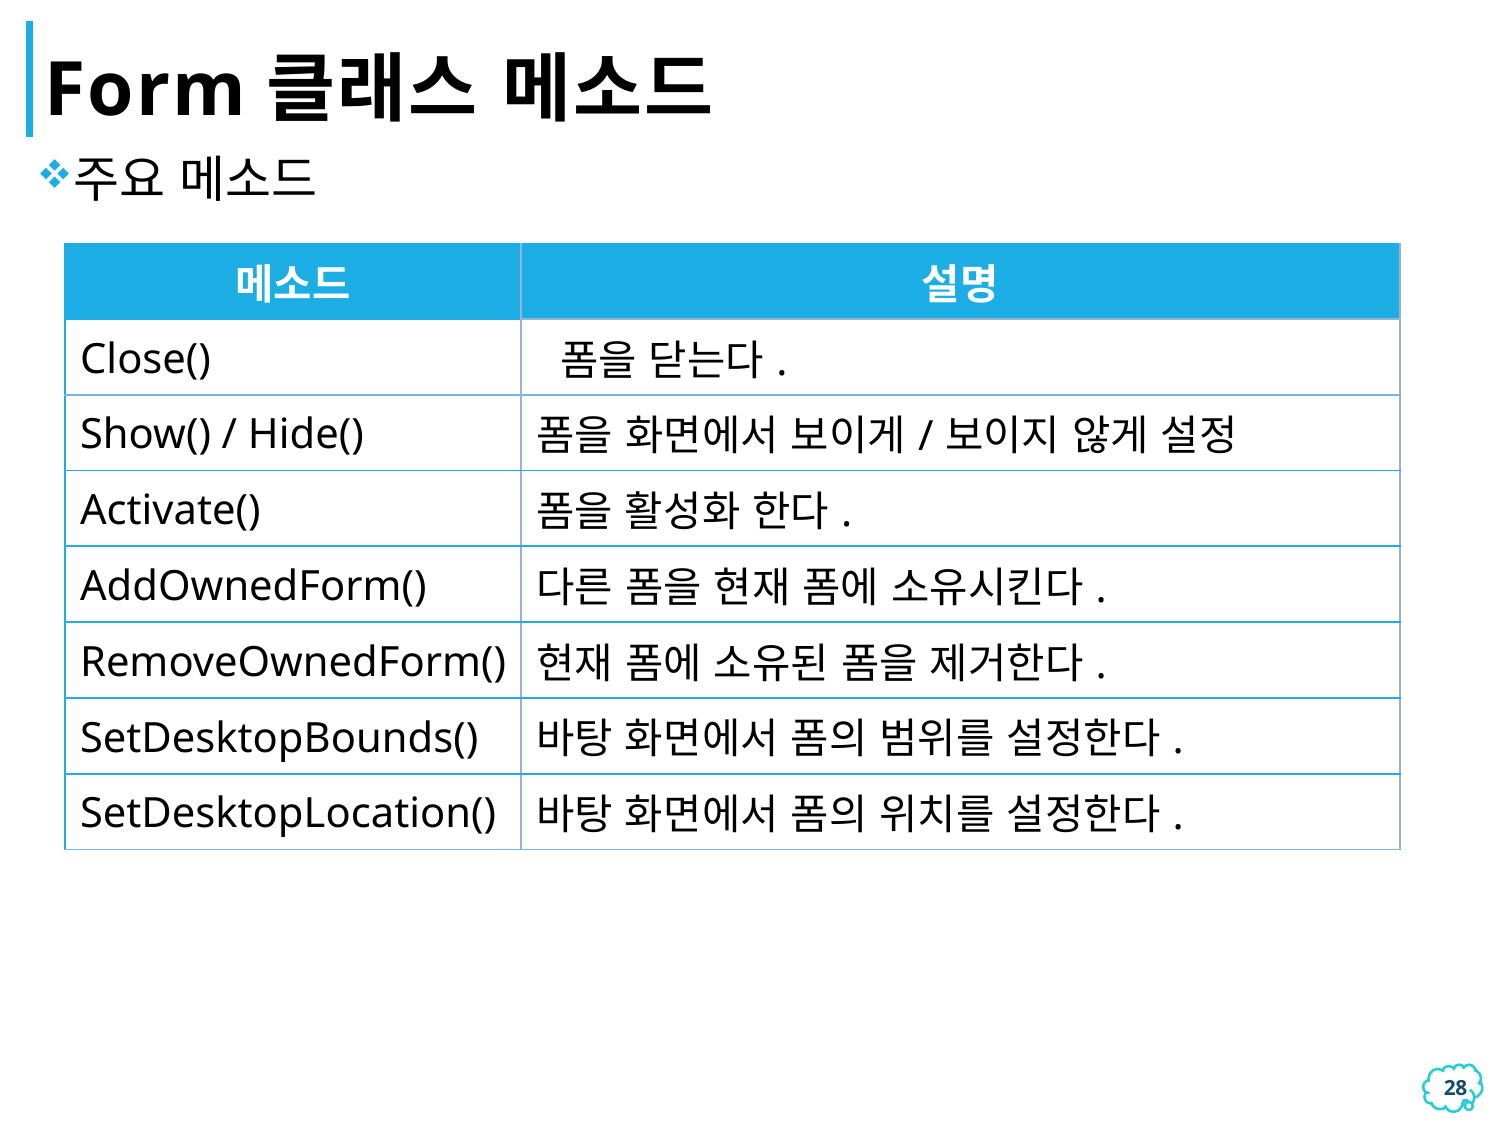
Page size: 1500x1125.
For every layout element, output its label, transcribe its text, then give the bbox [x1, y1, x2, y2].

table_cell RemoveOwnedForm() [66, 623, 520, 697]
table_cell 바탕 화면에서 폼의 범위를 설정한다. [522, 699, 1399, 773]
table_header 메소드 [66, 244, 520, 318]
title Form클래스 메소드 [29, 21, 1226, 138]
table_cell 폼을 화면에서 보이게/보이지 않게 설정 [522, 396, 1399, 470]
list 주요 메소드 [29, 147, 1471, 1069]
table_header 설명 [522, 244, 1399, 318]
table_cell 다른 폼을 현재 폼에 소유시킨다. [522, 547, 1399, 621]
table_cell SetDesktopLocation() [66, 775, 520, 849]
table_cell 바탕 화면에서 폼의 위치를 설정한다. [522, 775, 1399, 849]
table_cell Show() / Hide() [66, 396, 520, 470]
table_cell AddOwnedForm() [66, 547, 520, 621]
slide_number 27 [1387, 1063, 1483, 1114]
table_cell 폼을 활성화 한다. [522, 471, 1399, 545]
table_cell 현재 폼에 소유된 폼을 제거한다. [522, 623, 1399, 697]
table_cell 폼을 닫는다. [522, 320, 1399, 394]
table_cell Activate() [66, 471, 520, 545]
table_cell SetDesktopBounds() [66, 699, 520, 773]
table_cell Close() [66, 320, 520, 394]
